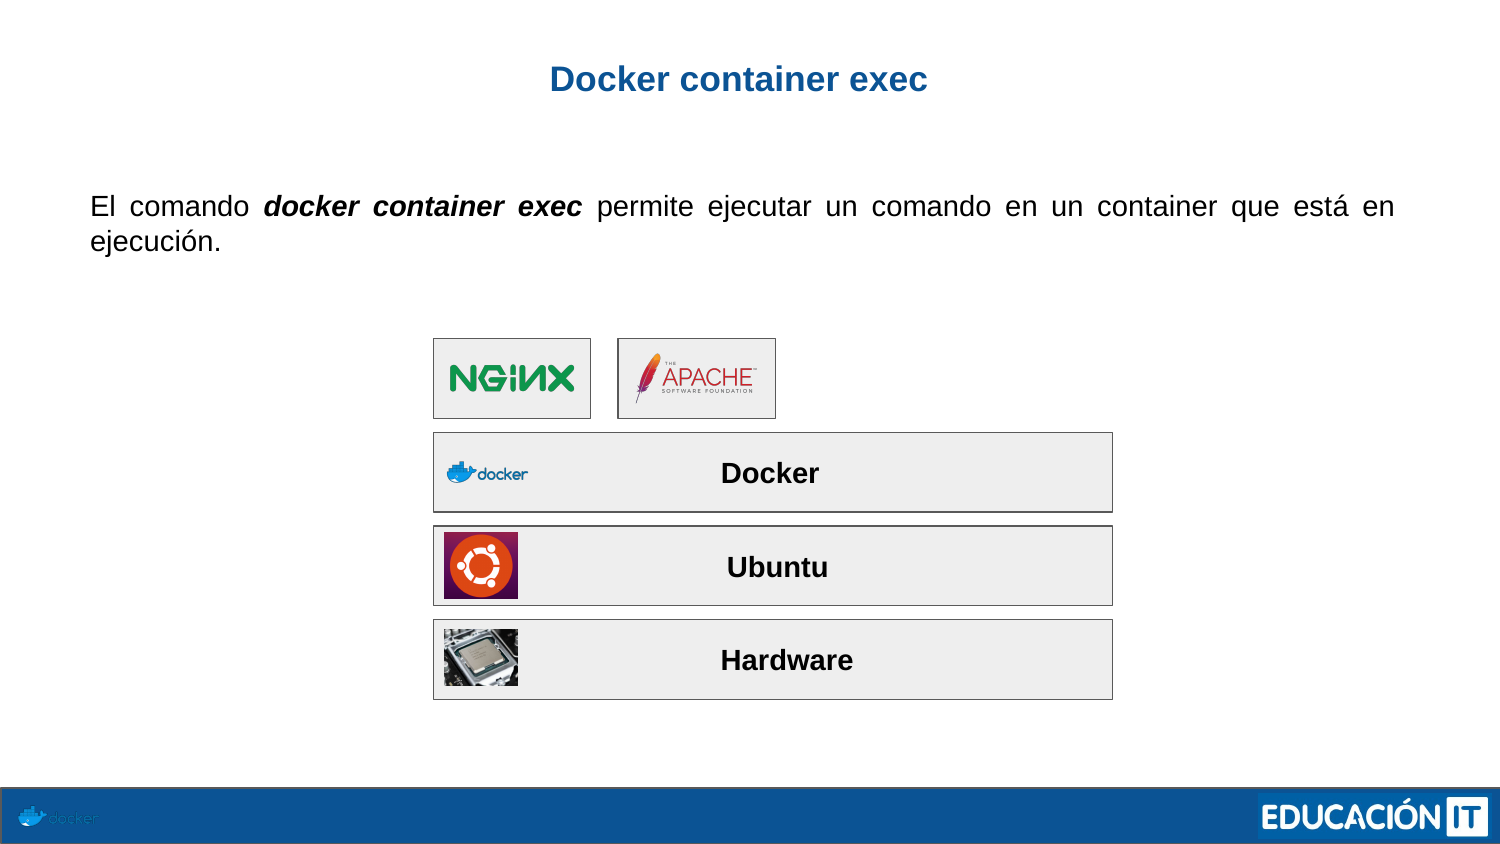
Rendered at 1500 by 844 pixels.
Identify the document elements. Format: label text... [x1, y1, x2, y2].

picture [444, 629, 518, 686]
picture [629, 345, 765, 412]
text_box [618, 338, 776, 419]
text_box [433, 338, 591, 419]
picture [444, 449, 532, 496]
text_box [433, 619, 1113, 700]
text_box El comando docker container exec permite ejecutar un comando en un container que está en ejecución. [75, 171, 1412, 342]
text_box [433, 525, 1113, 606]
picture [444, 355, 580, 402]
text_box [1, 788, 1500, 844]
text_box Ubuntu [711, 532, 847, 598]
picture [14, 793, 102, 839]
text_box [433, 432, 1113, 513]
picture [444, 532, 518, 599]
picture [1258, 793, 1492, 839]
text_box Docker container exec [466, 41, 1012, 114]
text_box Hardware [705, 626, 874, 692]
text_box Docker [705, 439, 841, 505]
